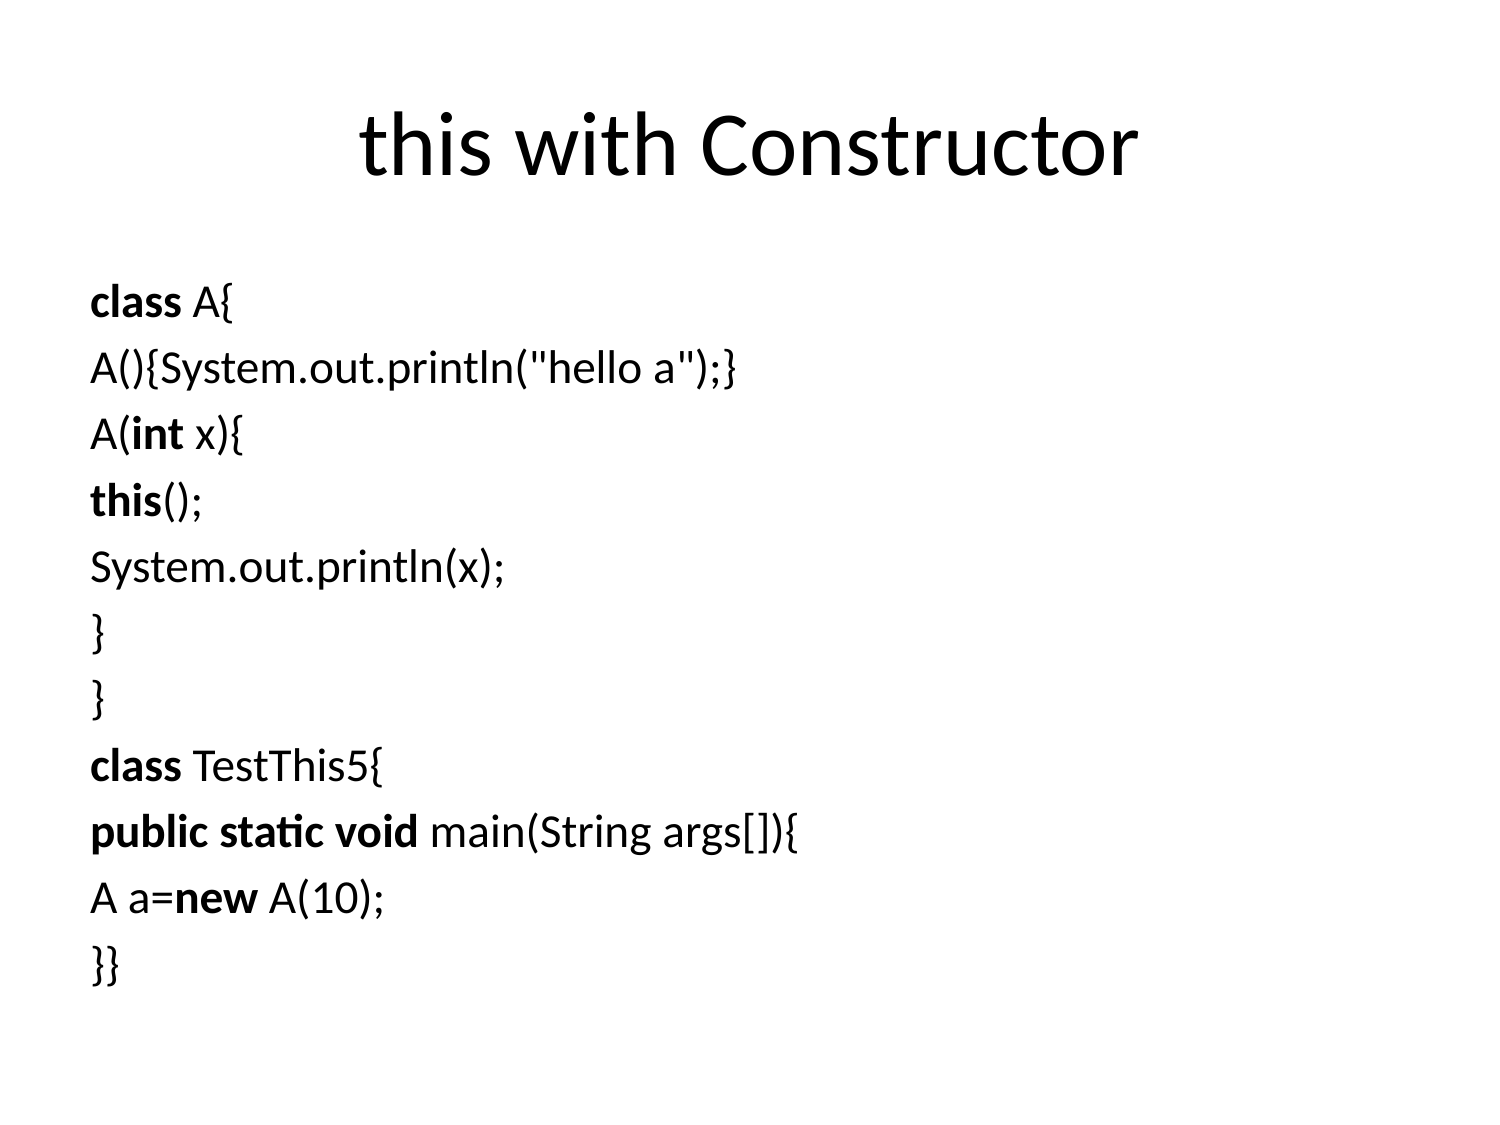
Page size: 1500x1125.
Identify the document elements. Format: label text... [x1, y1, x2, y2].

list class A{ A(){System.out.println("hello a");} A(int x){ this(); System.out.println(x); } } class TestThis5{ public static void main(String args[]){ A a=new A(10); }} [75, 262, 1425, 1005]
title this with Constructor [75, 45, 1425, 233]
